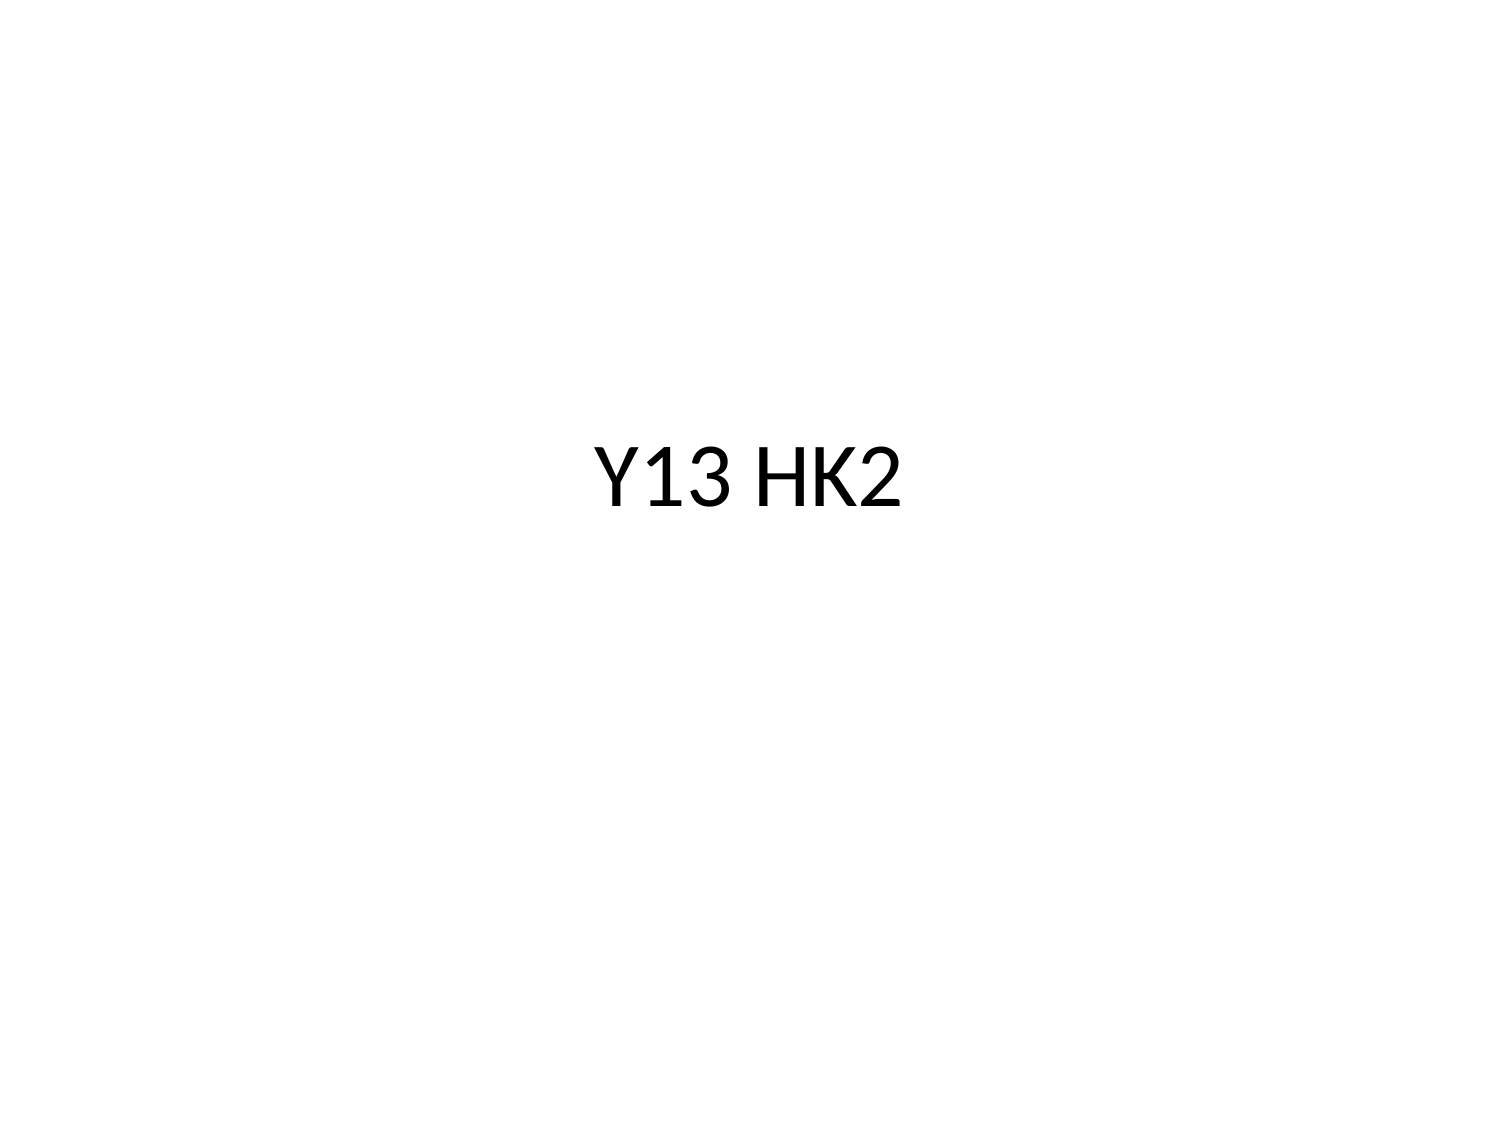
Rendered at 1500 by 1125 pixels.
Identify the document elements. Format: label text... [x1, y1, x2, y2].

title Y13 HK2 [112, 349, 1388, 591]
